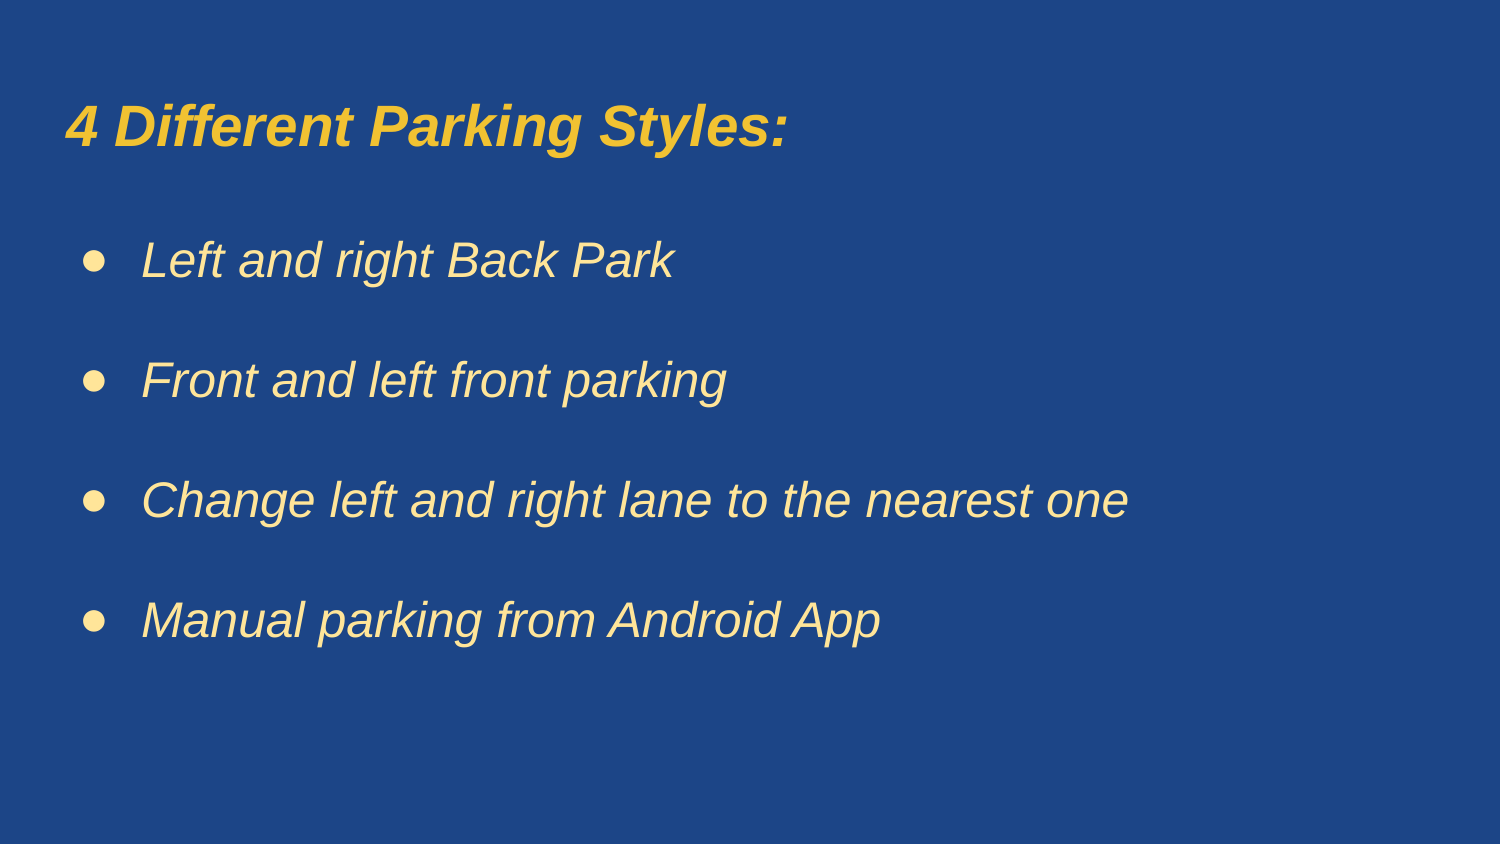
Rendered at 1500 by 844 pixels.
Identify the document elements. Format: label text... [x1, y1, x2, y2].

title 4 Different Parking Styles: Left and right Back Park Front and left front parking Change left and right lane to the nearest one Manual parking from Android App [51, 72, 1449, 818]
